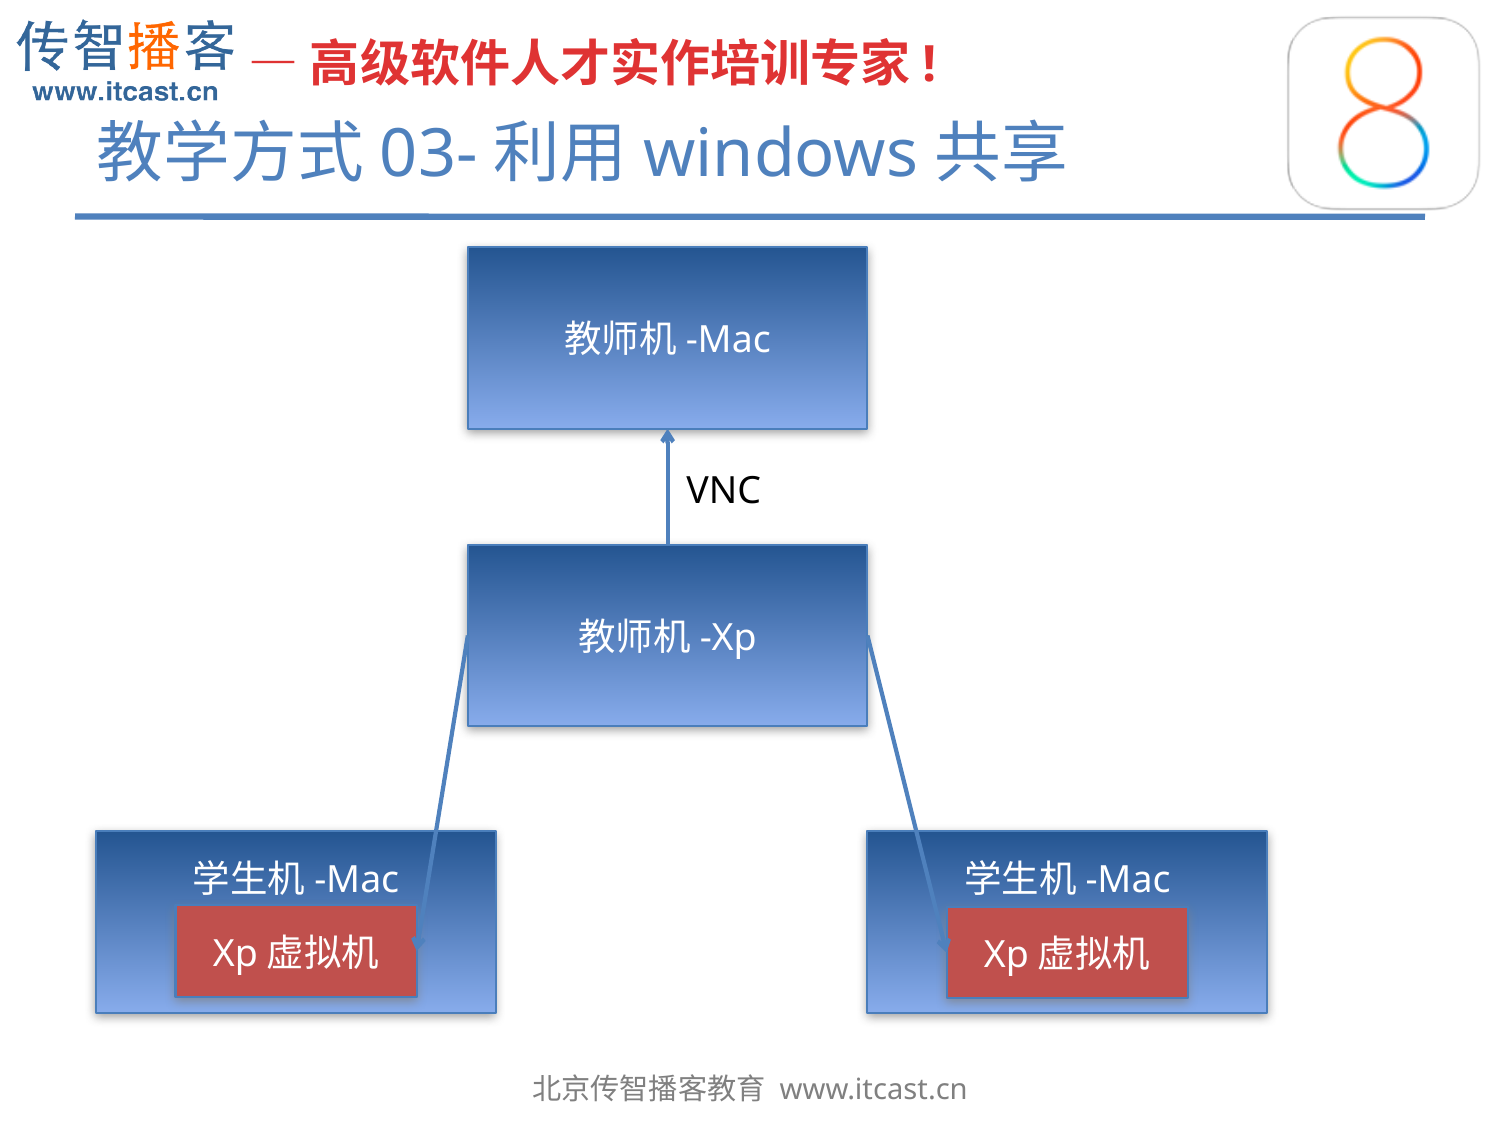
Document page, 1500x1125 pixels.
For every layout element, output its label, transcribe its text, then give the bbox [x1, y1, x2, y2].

text_box VNC [675, 458, 776, 519]
title 教学方式03-利用windows共享 [81, 102, 1416, 238]
text_box Xp虚拟机 [946, 906, 1189, 999]
text_box 教师机-Xp [467, 544, 868, 727]
text_box 教师机-Mac [467, 246, 868, 430]
text_box 学生机-Mac [866, 830, 1268, 1014]
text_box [416, 634, 469, 952]
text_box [866, 634, 948, 954]
picture [1270, 0, 1497, 227]
picture [16, 19, 234, 101]
text_box Xp虚拟机 [174, 904, 418, 998]
text_box 学生机-Mac [95, 830, 497, 1014]
